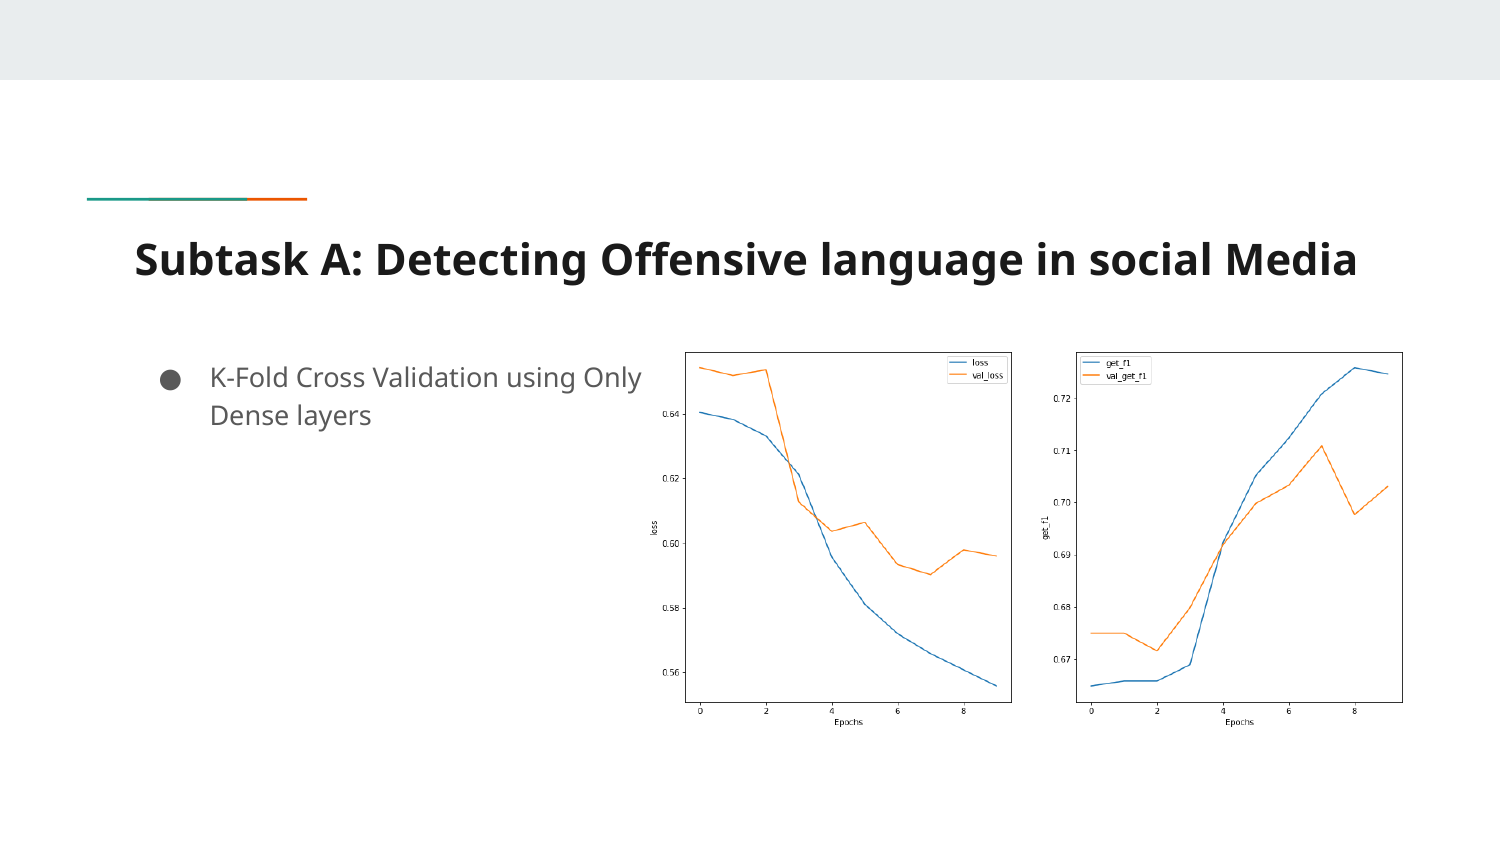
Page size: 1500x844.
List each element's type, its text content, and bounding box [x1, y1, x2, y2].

list K-Fold Cross Validation using Only Dense layers [119, 341, 1381, 712]
title Subtask A: Detecting Offensive language in social Media [119, 216, 1381, 305]
picture [650, 345, 1422, 733]
